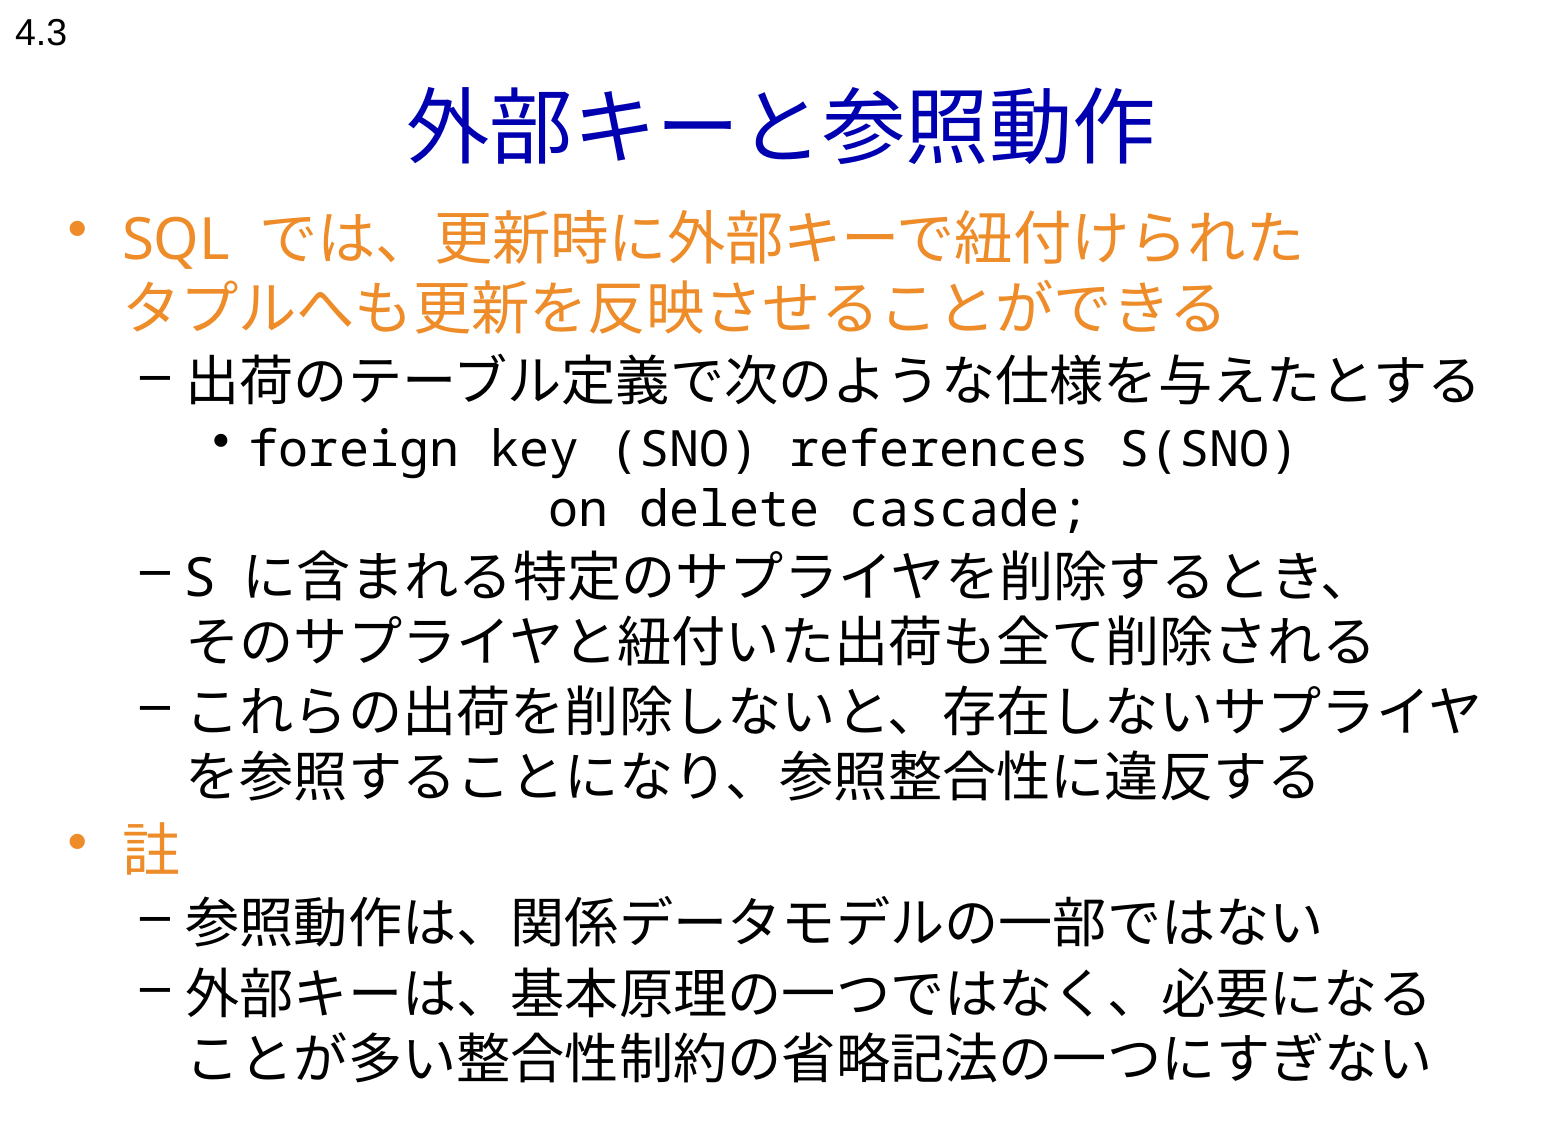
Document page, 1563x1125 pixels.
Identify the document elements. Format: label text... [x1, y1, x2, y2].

text_box 4.3 [0, 0, 83, 61]
list SQL では、更新時に外部キーで紐付けられた タプルへも更新を反映させることができる 出荷のテーブル定義で次のような仕様を与えたとする foreign key (SNO) references S(SNO) on delete cascade; S に含まれる特定のサプライヤを削除するとき、 そのサプライヤと紐付いた出荷も全て削除される これらの出荷を削除しないと、存在しないサプライヤを参照することになり、参照整合性に違反する 註 参照動作は、関係データモデルの一部ではない 外部キーは、基本原理の一つではなく、必要になる ことが多い整合性制約の省略記法の一つにすぎない [53, 193, 1510, 1093]
title 外部キーと参照動作 [55, 69, 1507, 179]
